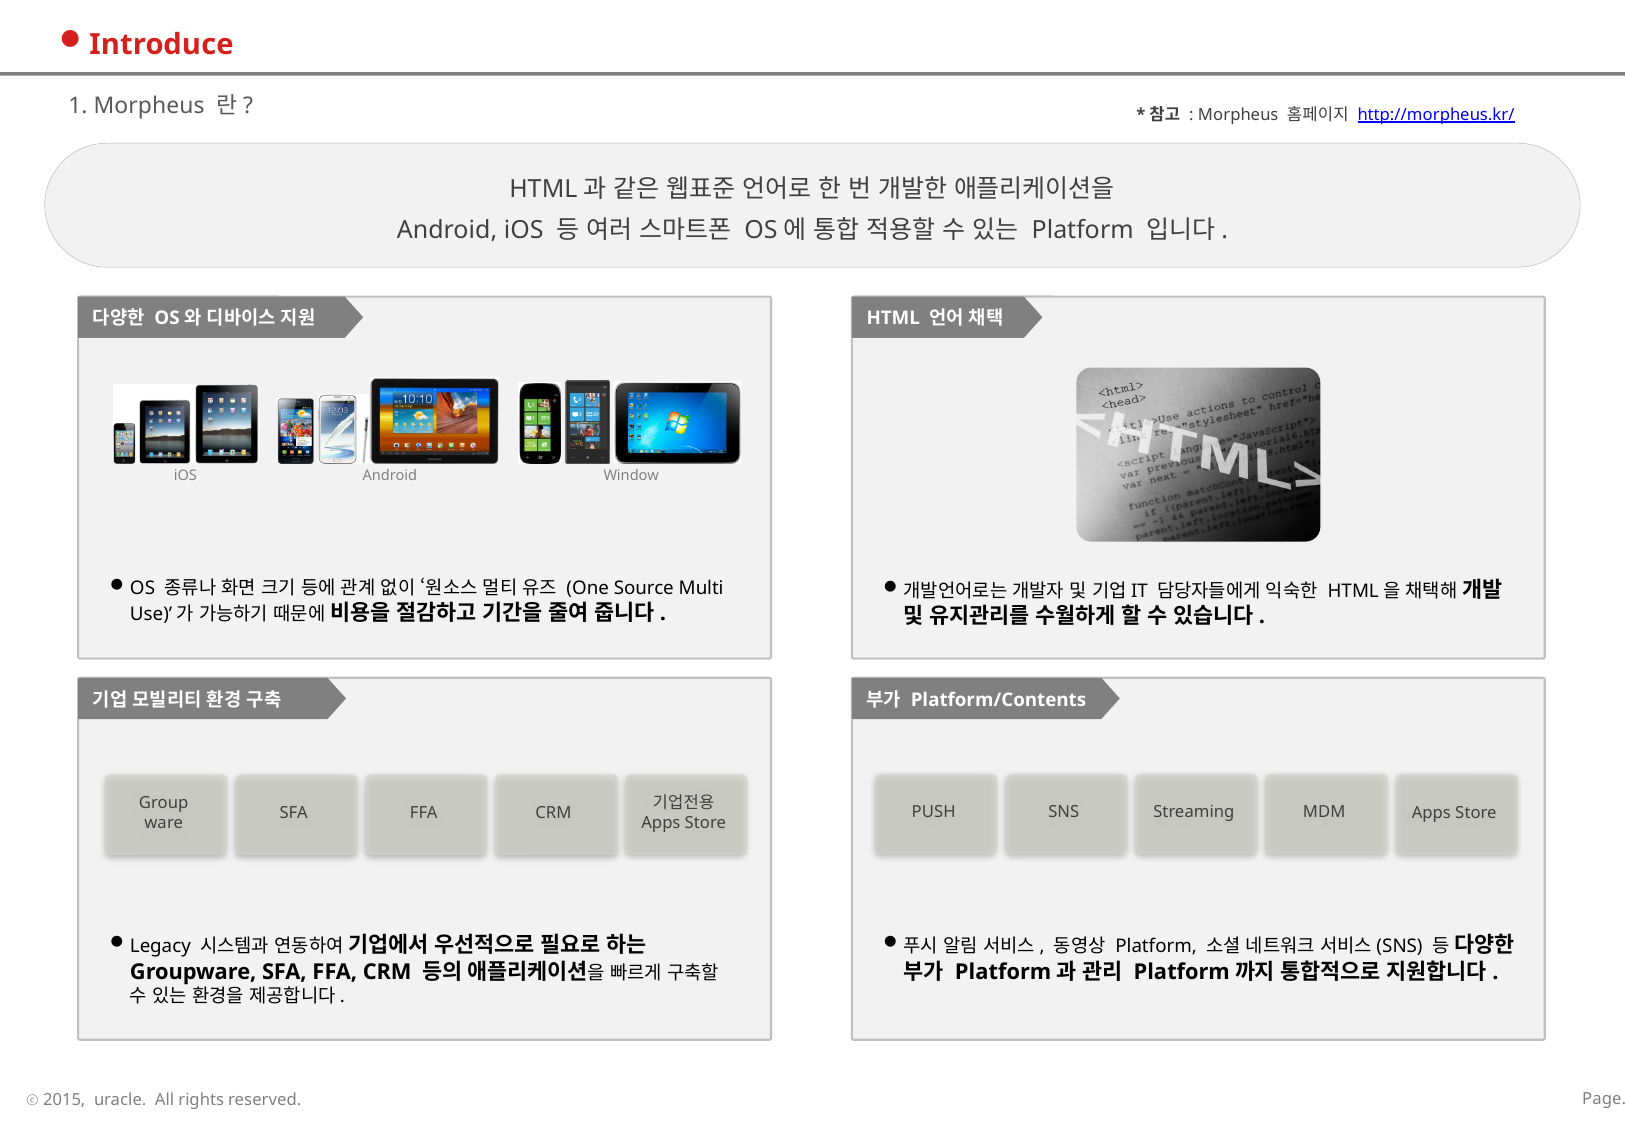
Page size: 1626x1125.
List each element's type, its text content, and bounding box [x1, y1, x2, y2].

text_box HTML 언어 채택 [849, 294, 1044, 341]
title Introduce [44, 11, 1595, 74]
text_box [77, 677, 772, 1040]
text_box 개발언어로는 개발자 및 기업IT 담당자들에게 익숙한 HTML을 채택해 개발 및 유지관리를 수월하게 할 수 있습니다. [853, 568, 1545, 636]
text_box [851, 296, 1545, 659]
text_box *참고 : Morpheus 홈페이지 http://morpheus.kr/ [1121, 95, 1530, 134]
picture [1076, 367, 1321, 542]
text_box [851, 677, 1545, 1040]
text_box [78, 296, 772, 659]
list HTML과 같은 웹표준 언어로 한 번 개발한 애플리케이션을 Android, iOS 등 여러 스마트폰 OS에 통합 적용할 수 있는 Platform 입니다. [77, 158, 1548, 252]
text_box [112, 377, 741, 492]
text_box OS 종류나 화면 크기 등에 관계 없이 ‘원소스 멀티 유즈 (One Source Multi Use)’가 가능하기 때문에 비용을 절감하고 기간을 줄여 줍니다. [80, 568, 772, 632]
list 1. Morpheus 란? [53, 83, 1575, 125]
text_box 다양한 OS와 디바이스 지원 [76, 294, 365, 341]
